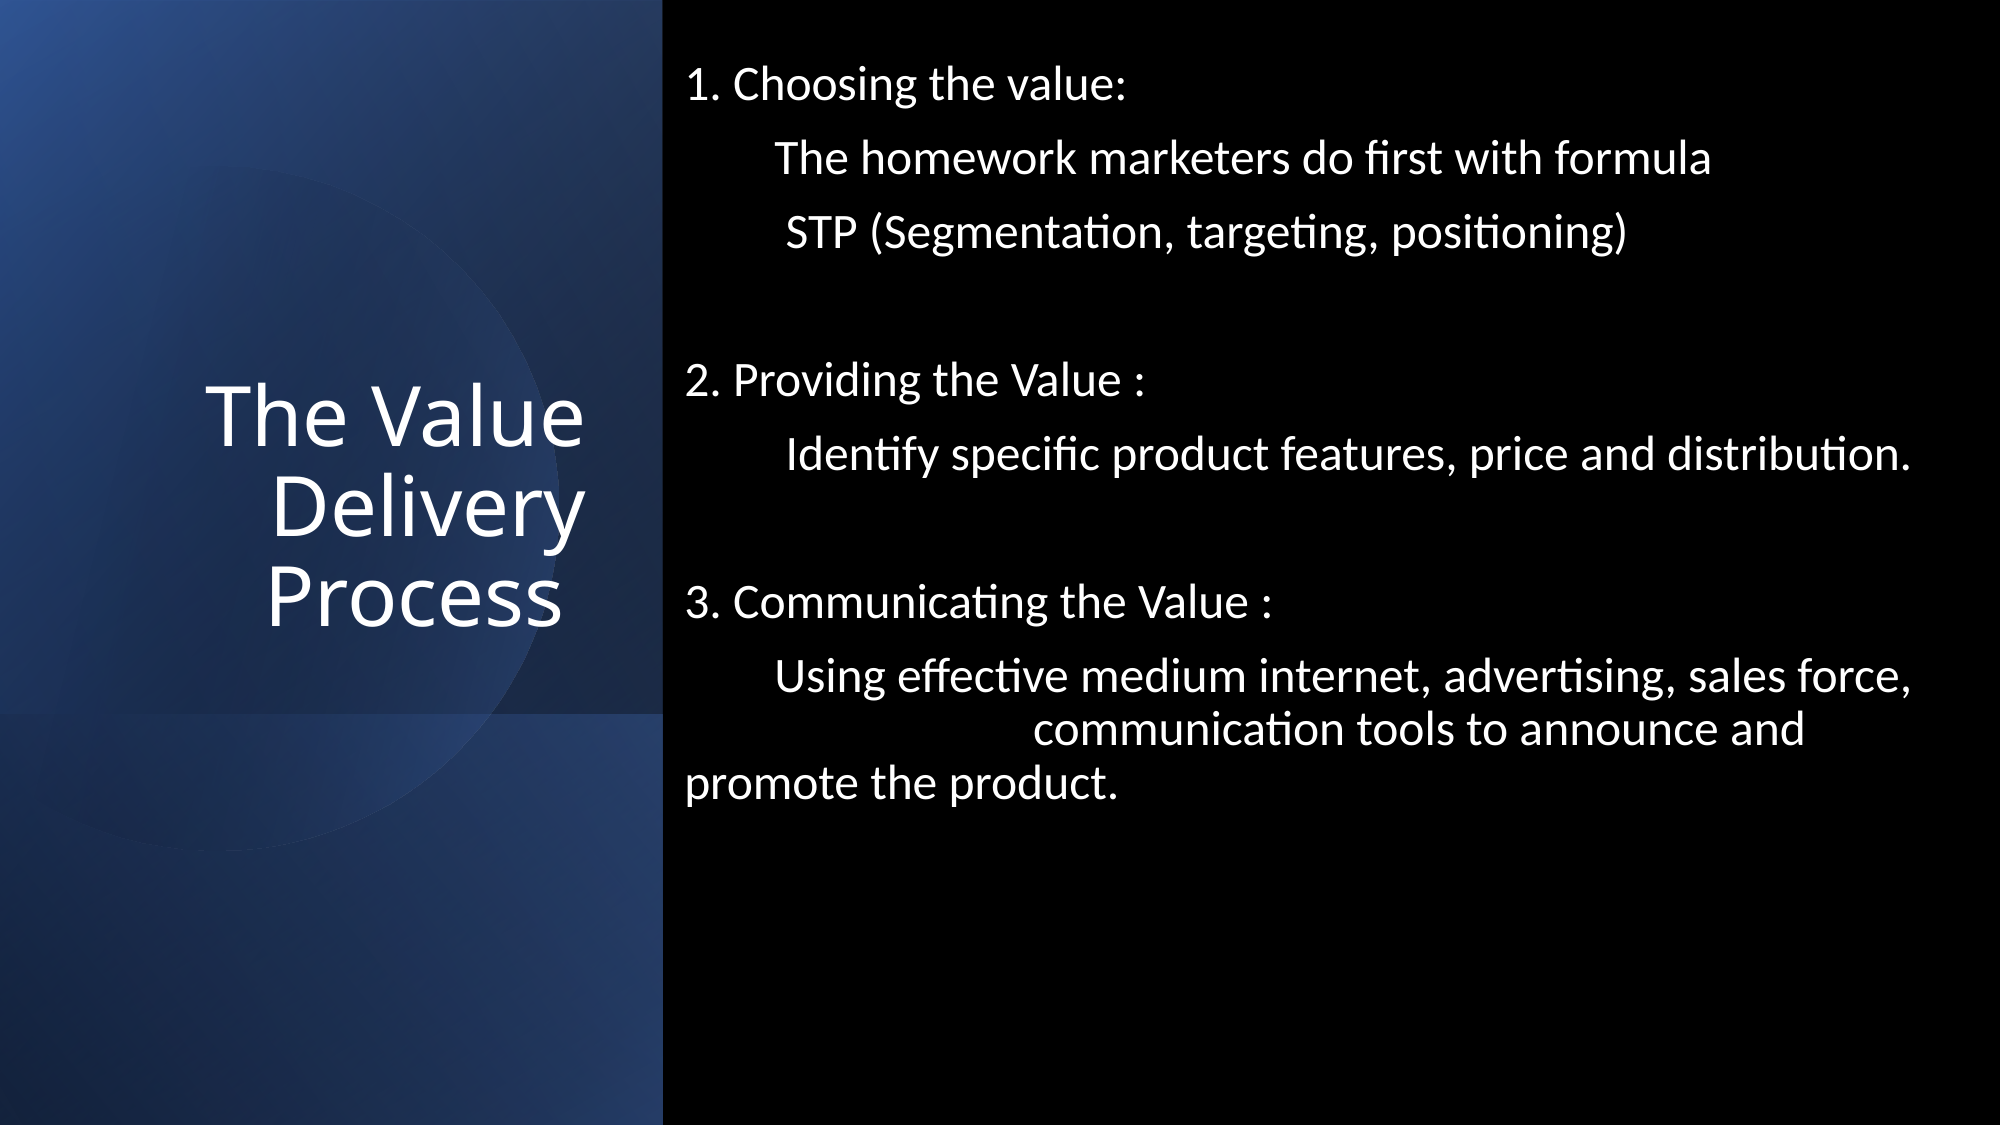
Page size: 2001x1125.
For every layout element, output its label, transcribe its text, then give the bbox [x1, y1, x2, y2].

text_box [0, 0, 663, 1124]
list 1. Choosing the value: The homework marketers do first with formula STP (Segmentation, targeting, positioning) 2. Providing the Value : Identify specific product features, price and distribution. 3. Communicating the Value : Using effective medium internet, advertising, sales force, communication tools to announce and promote the product. [669, 46, 1952, 821]
text_box [663, 0, 2000, 1125]
title The Value Delivery Process [76, 96, 602, 652]
